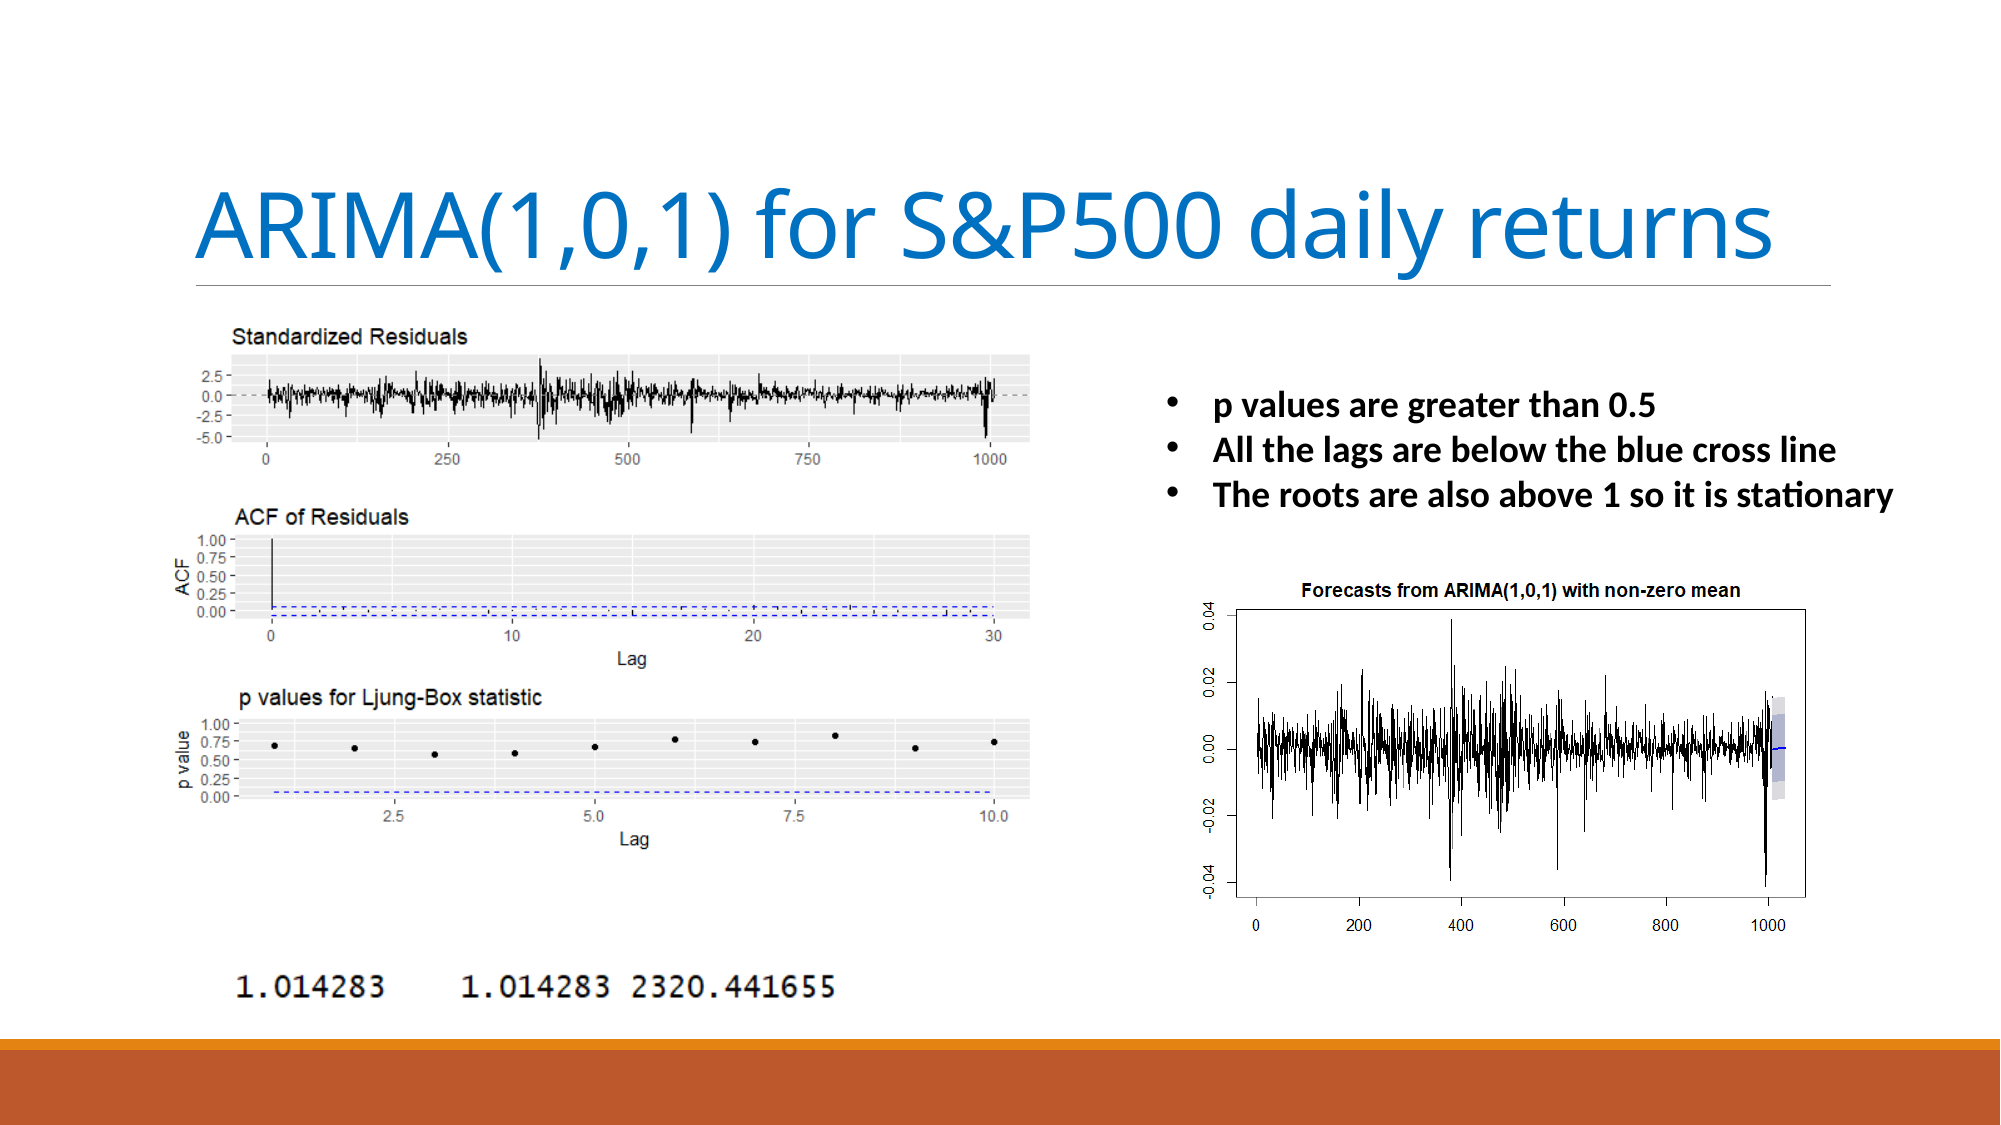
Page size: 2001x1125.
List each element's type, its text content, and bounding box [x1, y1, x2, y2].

text_box p values are greater than 0.5 All the lags are below the blue cross line The roots are also above 1 so it is stationary [1151, 372, 1919, 567]
picture [1159, 568, 1846, 993]
title ARIMA(1,0,1) for S&P500 daily returns [180, 47, 1830, 285]
picture [163, 316, 1040, 858]
picture [221, 960, 848, 1009]
